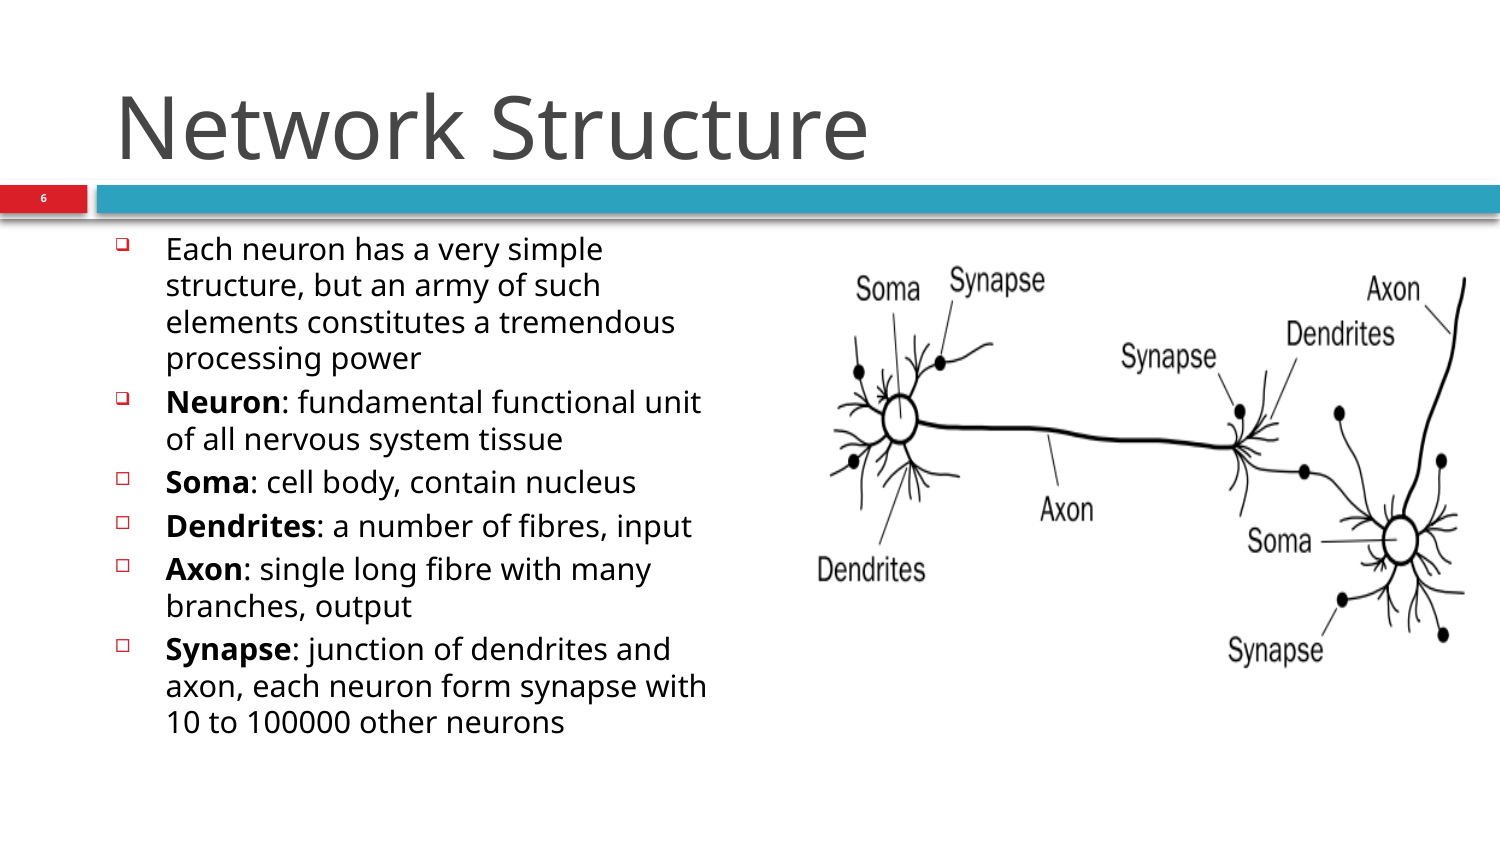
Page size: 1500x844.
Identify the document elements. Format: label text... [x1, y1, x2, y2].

list Each neuron has a very simple structure, but an army of such elements constitutes a tremendous processing power Neuron: fundamental functional unit of all nervous system tissue Soma: cell body, contain nucleus Dendrites: a number of fibres, input Axon: single long fibre with many branches, output Synapse: junction of dendrites and axon, each neuron form synapse with 10 to 100000 other neurons [99, 221, 738, 759]
title Network Structure [99, 19, 1438, 185]
picture [794, 234, 1500, 710]
slide_number 6 [0, 184, 88, 215]
